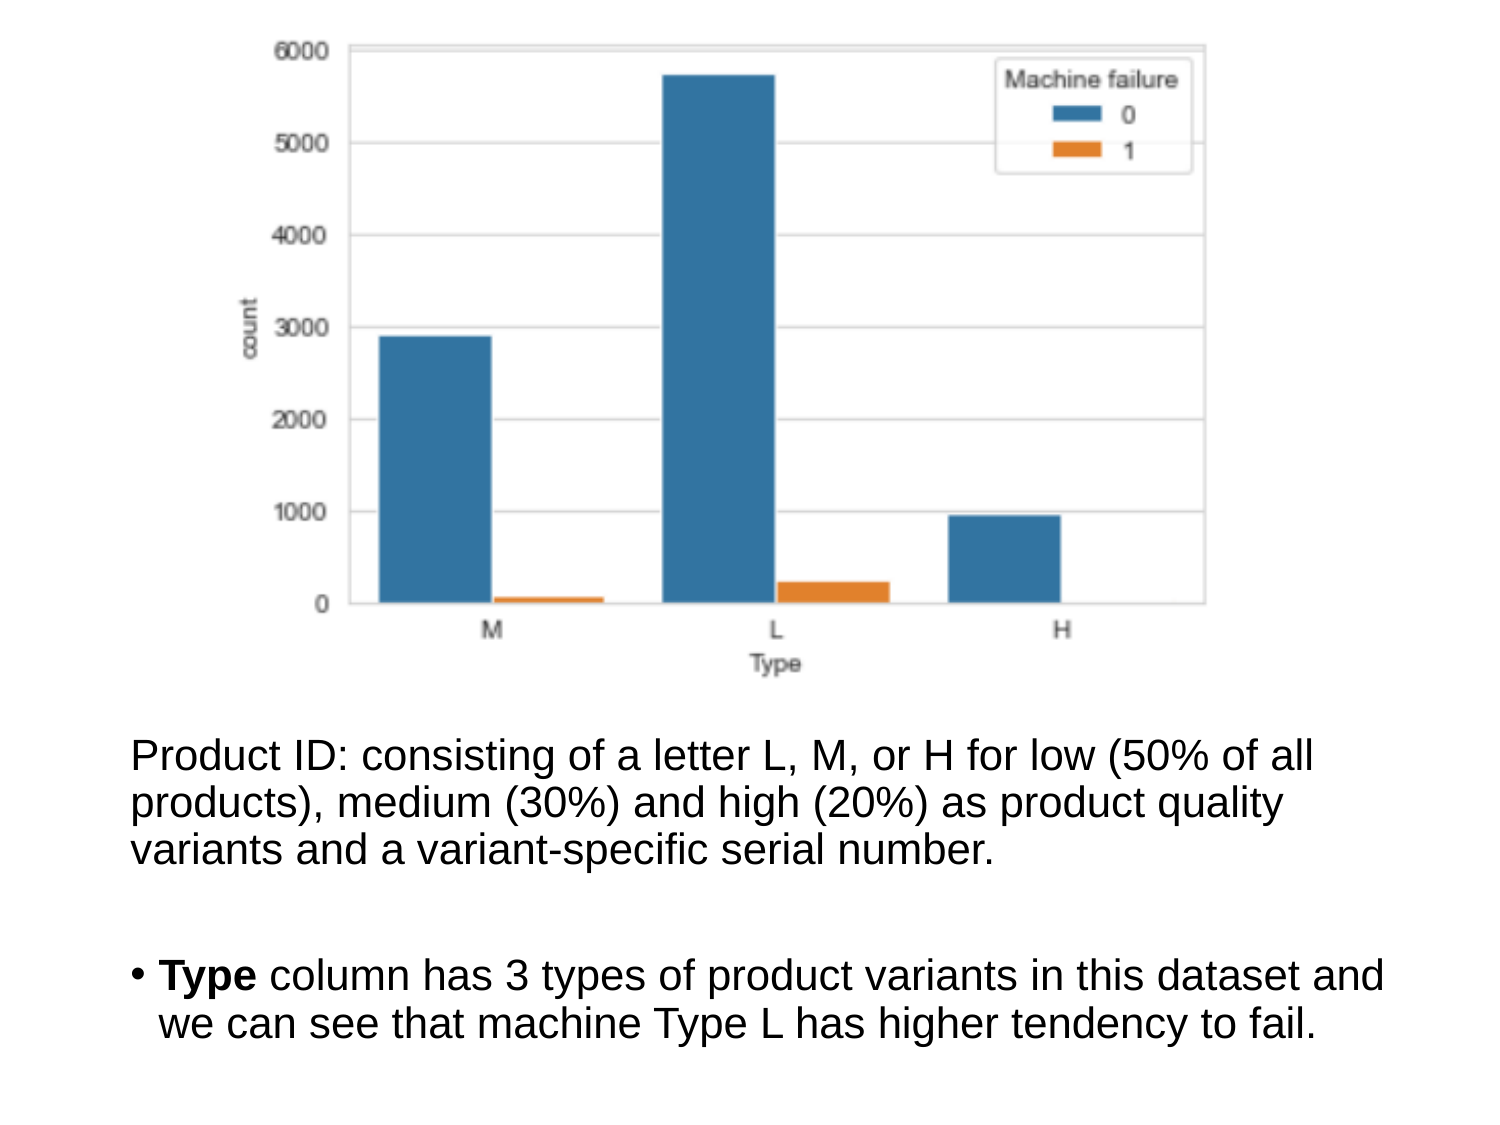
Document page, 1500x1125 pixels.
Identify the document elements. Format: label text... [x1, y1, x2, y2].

picture [203, 10, 1297, 691]
list Product ID: consisting of a letter L, M, or H for low (50% of all products), medium (30%) and high (20%) as product quality variants and a variant-specific serial number. Type column has 3 types of product variants in this dataset and we can see that machine Type L has higher tendency to fail. [115, 725, 1410, 981]
